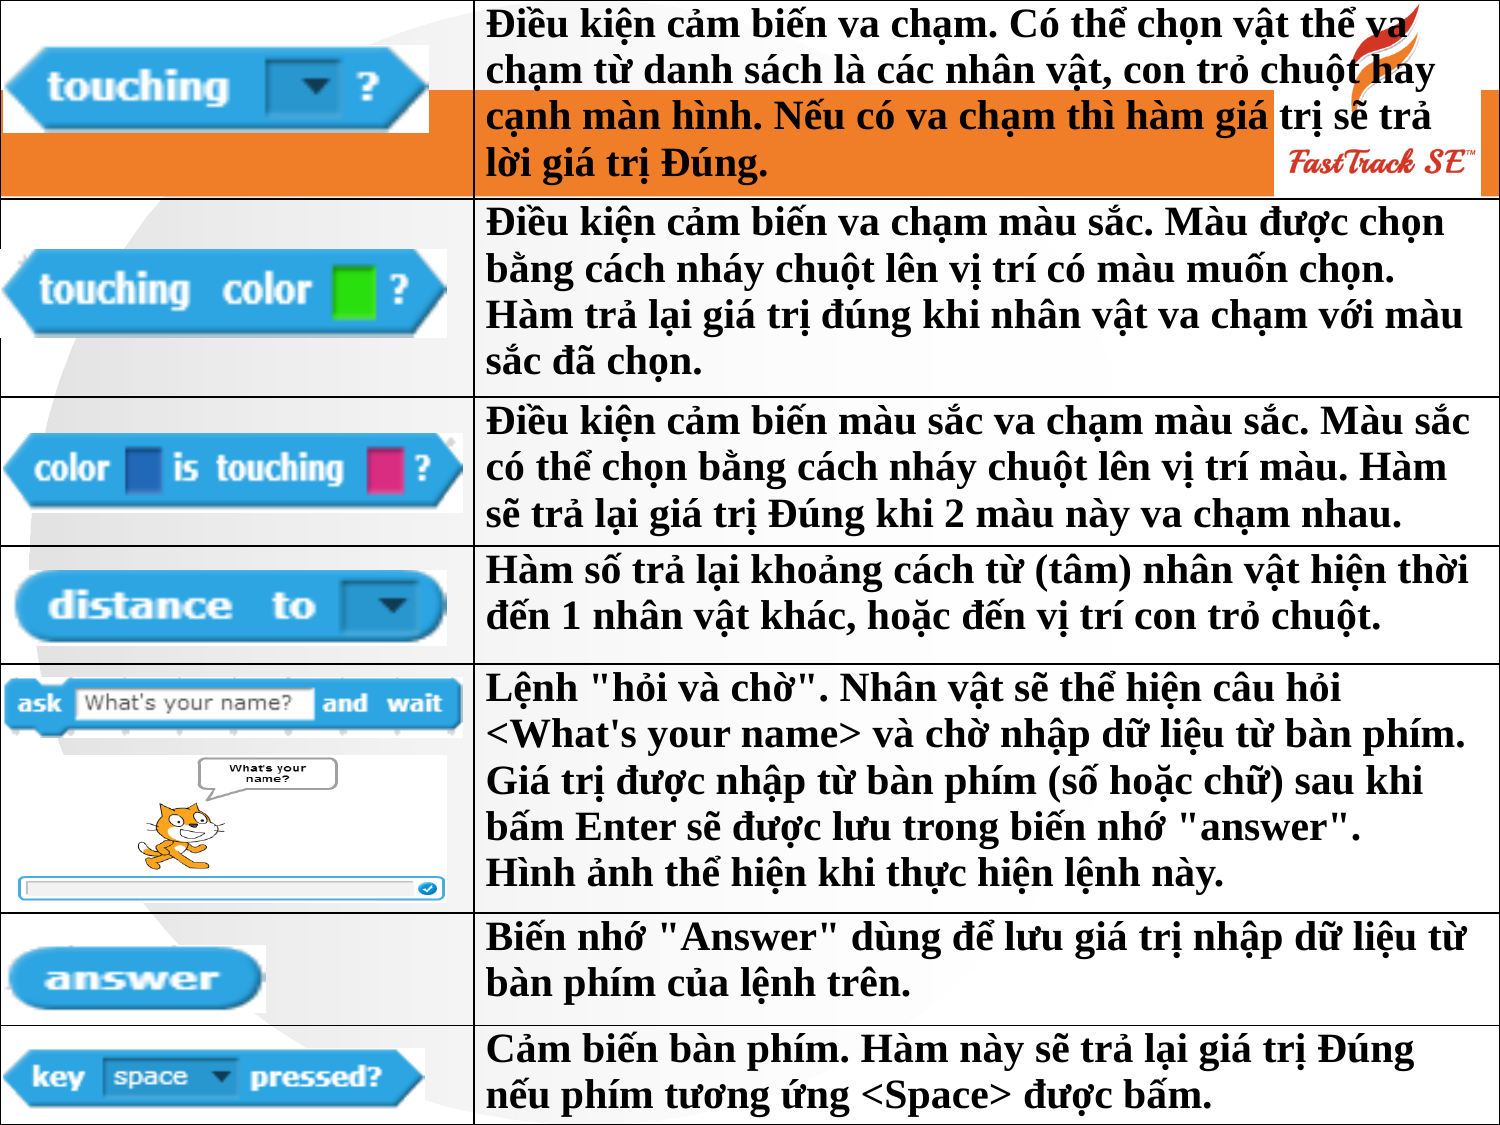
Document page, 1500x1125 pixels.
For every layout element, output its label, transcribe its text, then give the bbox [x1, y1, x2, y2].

table_header Điều kiện cảm biến va chạm. Có thể chọn vật thể va chạm từ danh sách là các nhân vật, con trỏ chuột hay cạnh màn hình. Nếu có va chạm thì hàm giá trị sẽ trả lời giá trị Đúng. [475, 1, 1499, 198]
picture [3, 1048, 426, 1112]
table_cell Biến nhớ "Answer" dùng để lưu giá trị nhập dữ liệu từ bàn phím của lệnh trên. [475, 914, 1499, 1025]
table_cell [1, 1026, 473, 1124]
table_cell [1, 914, 473, 1025]
picture [3, 433, 463, 513]
picture [3, 945, 266, 1013]
table_cell Hàm số trả lại khoảng cách từ (tâm) nhân vật hiện thời đến 1 nhân vật khác, hoặc đến vị trí con trỏ chuột. [475, 547, 1499, 663]
table_cell [1, 547, 473, 663]
picture [12, 570, 447, 646]
picture [3, 677, 463, 738]
table_cell Cảm biến bàn phím. Hàm này sẽ trả lại giá trị Đúng nếu phím tương ứng <Space> được bấm. [475, 1026, 1499, 1124]
picture [3, 45, 430, 134]
table_header [1, 1, 473, 198]
table_cell [1, 200, 473, 396]
table_cell [1, 665, 473, 912]
table_cell Điều kiện cảm biến màu sắc va chạm màu sắc. Màu sắc có thể chọn bằng cách nháy chuột lên vị trí màu. Hàm sẽ trả lại giá trị Đúng khi 2 màu này va chạm nhau. [475, 398, 1499, 545]
picture [12, 755, 447, 903]
table_cell Lệnh "hỏi và chờ". Nhân vật sẽ thể hiện câu hỏi <What's your name> và chờ nhập dữ liệu từ bàn phím. Giá trị được nhập từ bàn phím (số hoặc chữ) sau khi bấm Enter sẽ được lưu trong biến nhớ "answer". Hình ảnh thể hiện khi thực hiện lệnh này. [475, 665, 1499, 912]
table_cell Điều kiện cảm biến va chạm màu sắc. Màu được chọn bằng cách nháy chuột lên vị trí có màu muốn chọn. Hàm trả lại giá trị đúng khi nhân vật va chạm với màu sắc đã chọn. [475, 200, 1499, 396]
picture [0, 249, 447, 338]
table_cell [1, 398, 473, 545]
